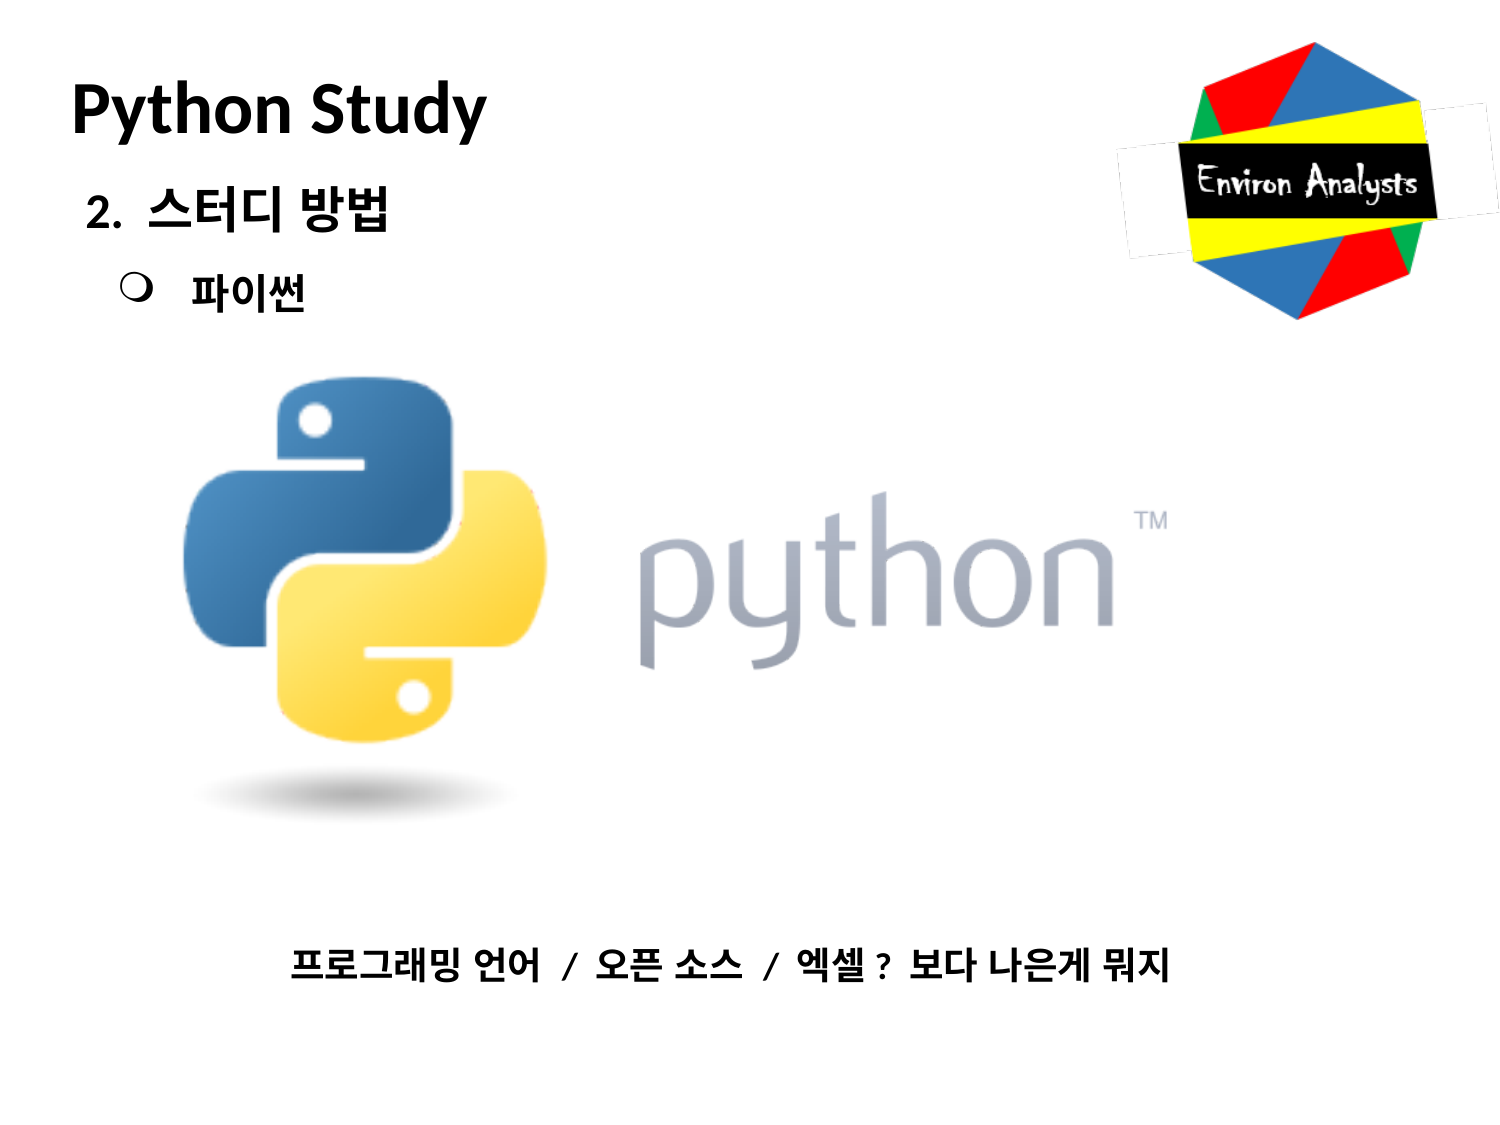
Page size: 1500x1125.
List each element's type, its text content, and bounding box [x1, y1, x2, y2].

text_box 2. 스터디 방법 [70, 170, 752, 246]
picture [616, 465, 1300, 723]
text_box 프로그래밍 언어 / 오픈 소스 / 엑셀? 보다 나은게 뭐지 [199, 934, 1263, 995]
text_box 파이썬 [101, 260, 1180, 326]
picture [1116, 41, 1500, 321]
text_box Python Study [56, 50, 846, 156]
picture [139, 313, 594, 842]
